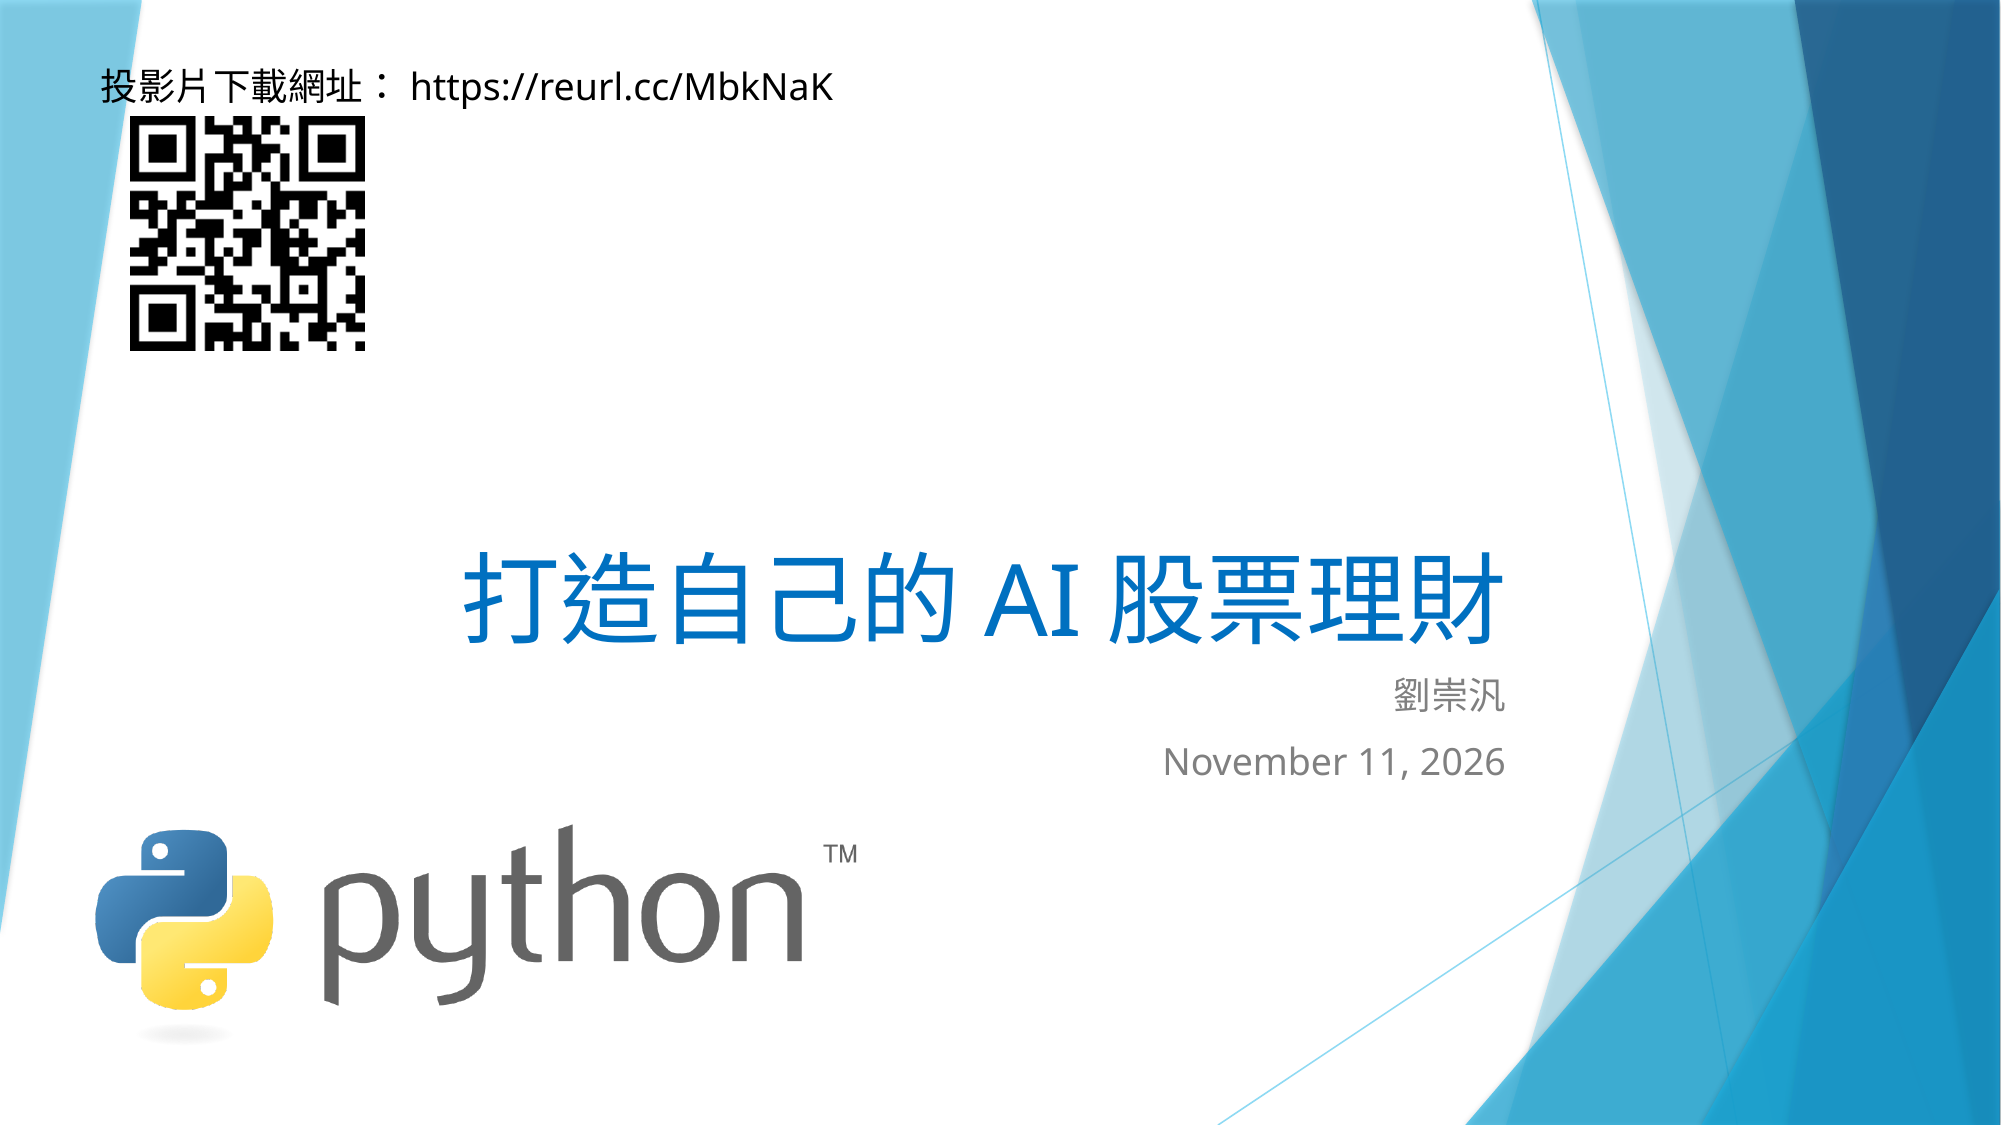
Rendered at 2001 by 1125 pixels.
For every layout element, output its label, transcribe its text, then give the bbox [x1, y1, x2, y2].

picture [86, 818, 866, 1051]
subtitle 劉崇汎 111年1月26日星期三 [247, 664, 1522, 894]
text_box 投影片下載網址：https://reurl.cc/MbkNaK [86, 55, 848, 116]
title 打造自己的AI股票理財 [247, 394, 1522, 664]
picture [129, 116, 365, 352]
